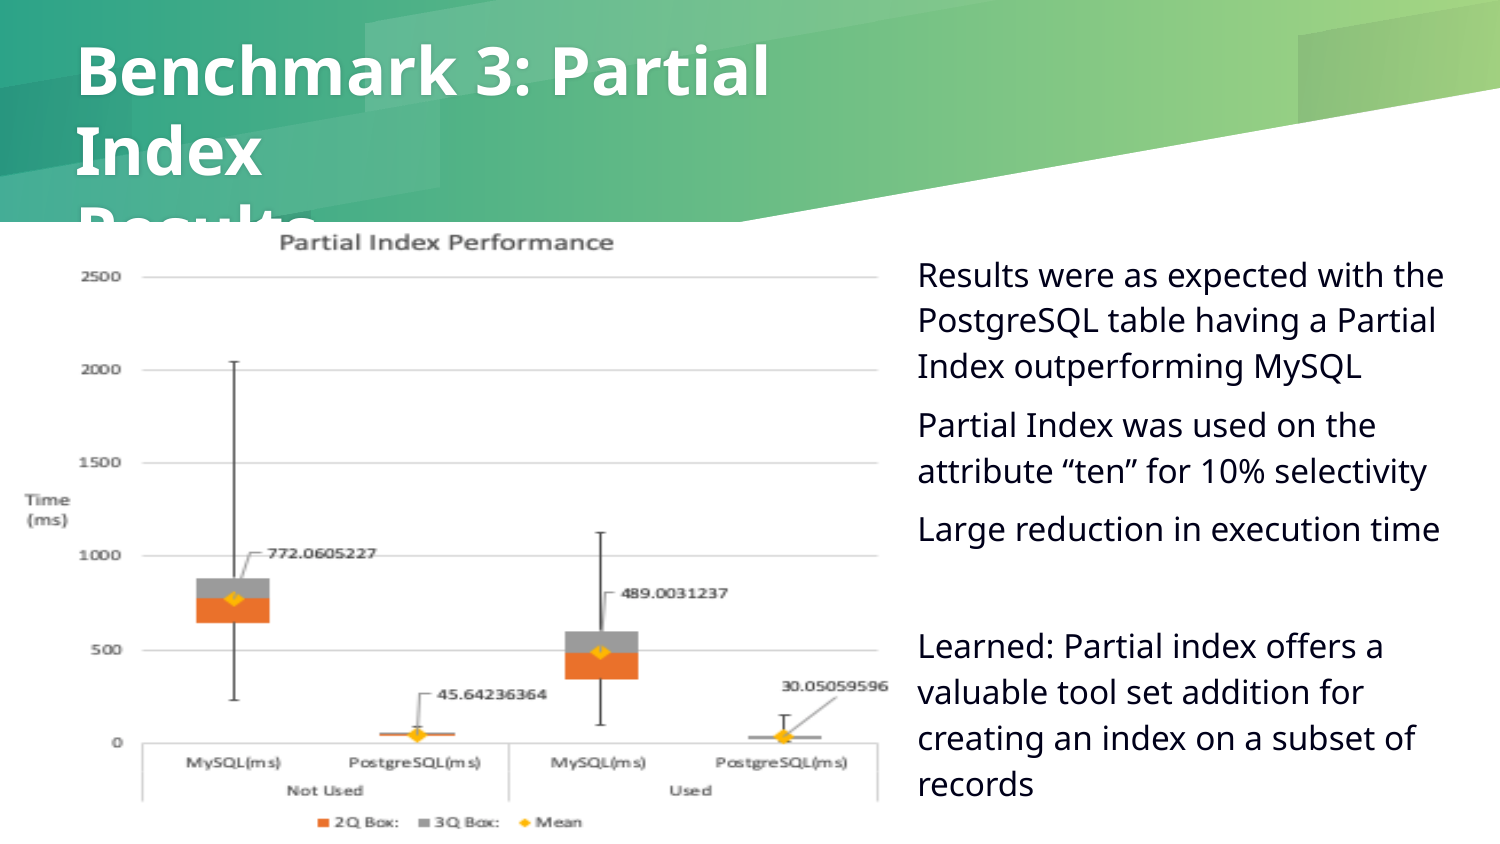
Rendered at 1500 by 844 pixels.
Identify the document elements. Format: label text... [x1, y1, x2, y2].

picture [0, 221, 901, 844]
title Benchmark 3: Partial Index Results [75, 0, 975, 298]
list Results were as expected with the PostgreSQL table having a Partial Index outperforming MySQL Partial Index was used on the attribute “ten” for 10% selectivity Large reduction in execution time Learned: Partial index offers a valuable tool set addition for creating an index on a subset of records [917, 247, 1468, 763]
